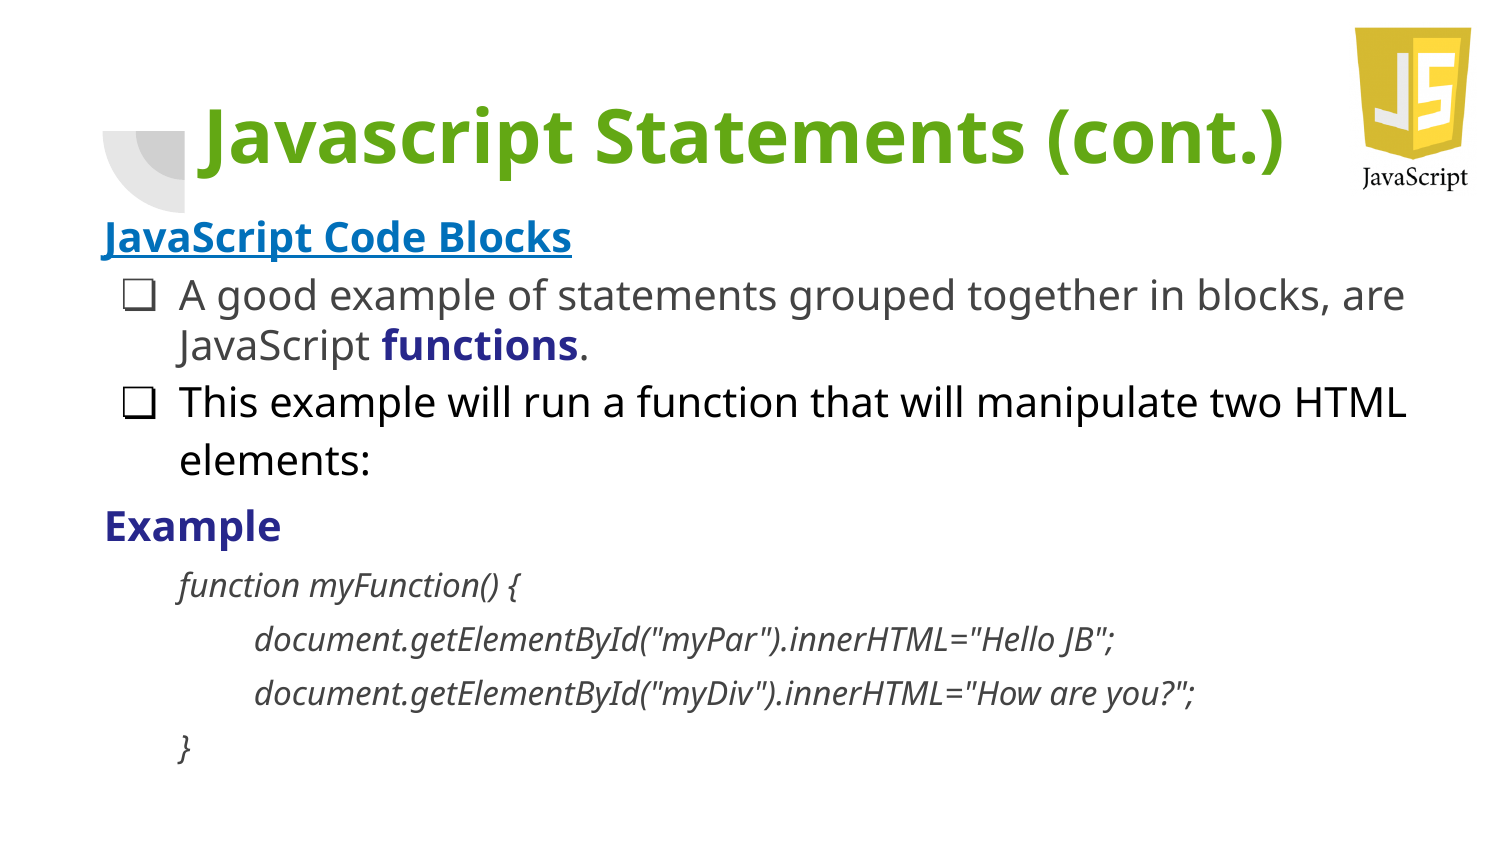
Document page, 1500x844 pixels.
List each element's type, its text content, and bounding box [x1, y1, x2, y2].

title JavaScript Code Blocks A good example of statements grouped together in blocks, are JavaScript functions. This example will run a function that will manipulate two HTML elements: Example function myFunction() { document.getElementById("myPar").innerHTML="Hello JB"; document.getElementById("myDiv").innerHTML="How are you?"; } [88, 195, 1464, 832]
title Javascript Statements (cont.) [188, 73, 1343, 183]
picture [1348, 22, 1477, 196]
